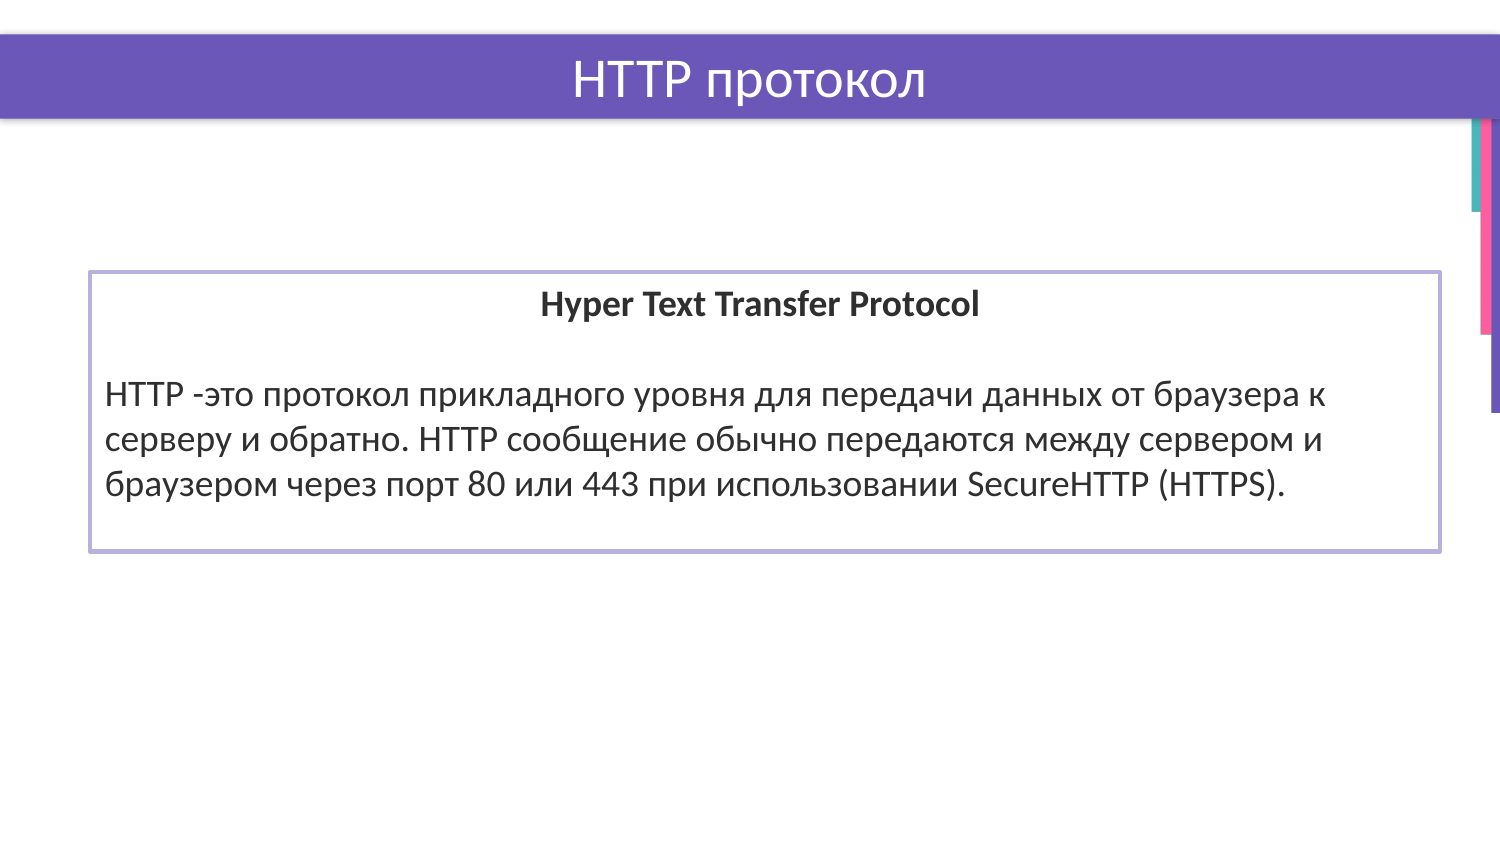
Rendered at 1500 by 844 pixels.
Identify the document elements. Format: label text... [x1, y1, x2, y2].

text_box Hyper Text Transfer Protocol HTTP -это протокол прикладного уровня для передачи данных от браузера к серверу и обратно. HTTP сообщение обычно передаются между сервером и браузером через порт 80 или 443 при использовании SecureHTTP (HTTPS). [88, 270, 1442, 554]
title HTTP протокол [75, 34, 1425, 115]
picture [1472, 119, 1500, 412]
